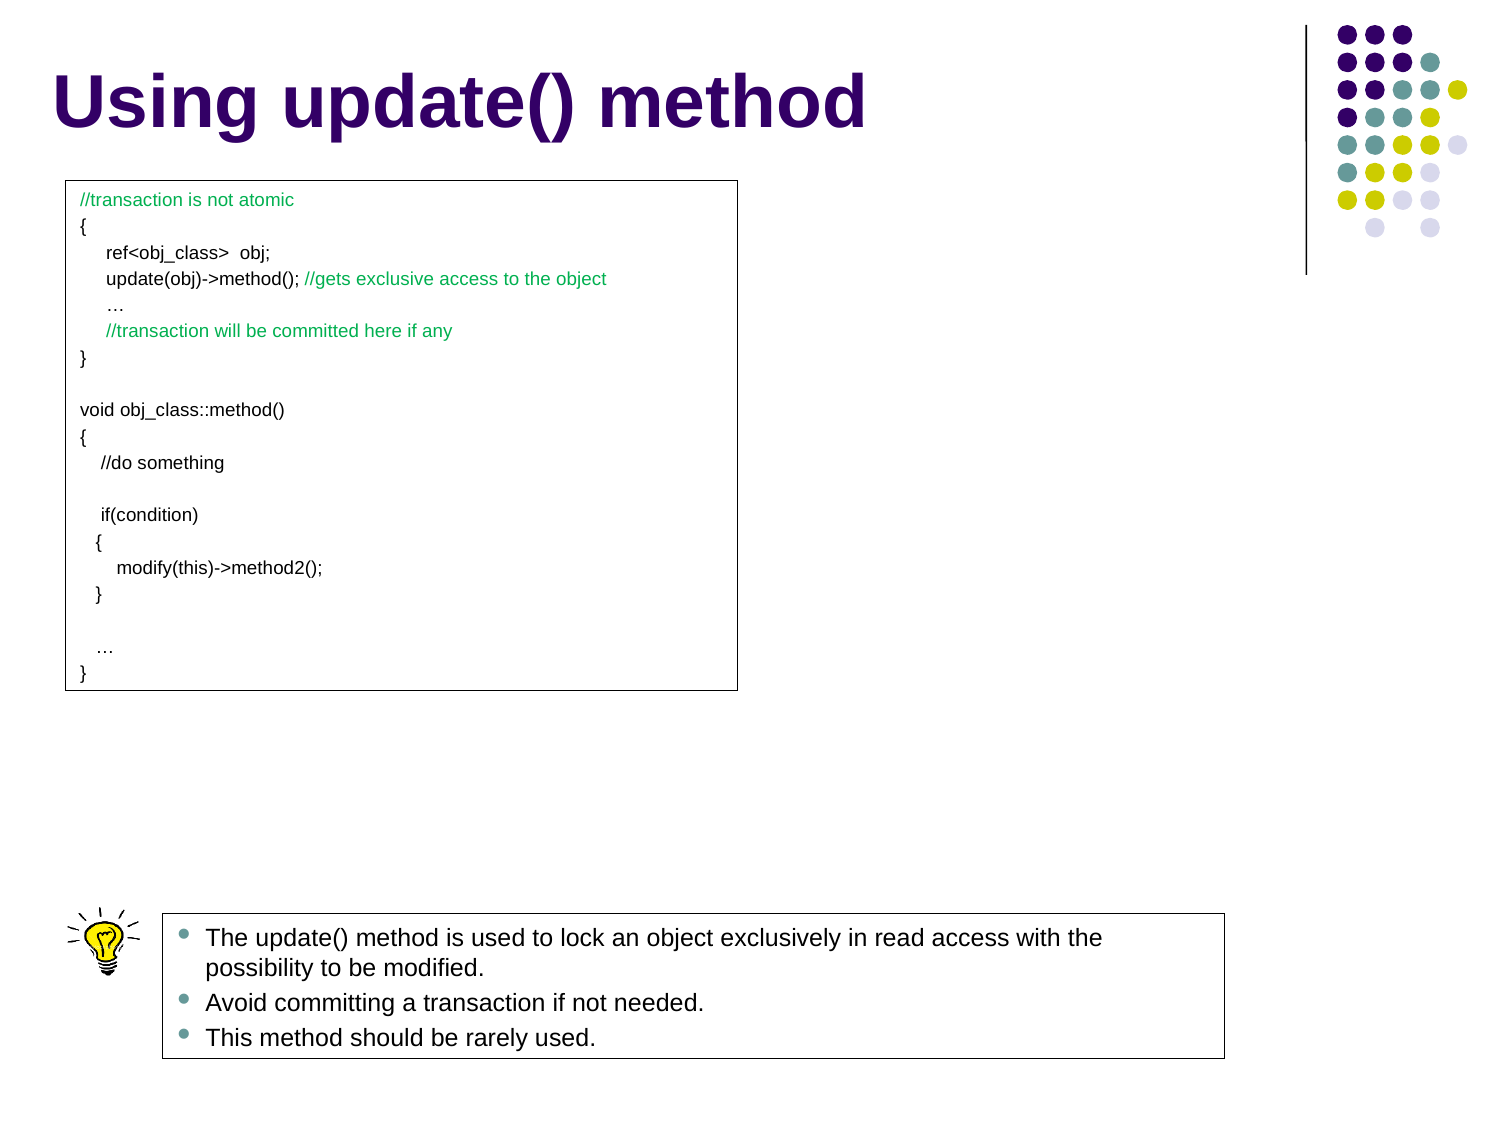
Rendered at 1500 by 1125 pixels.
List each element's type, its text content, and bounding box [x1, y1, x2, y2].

title Using update() method [37, 37, 1300, 150]
picture [64, 905, 141, 977]
text_box The update() method is used to lock an object exclusively in read access with the possibility to be modified. Avoid committing a transaction if not needed. This method should be rarely used. [162, 913, 1225, 1059]
text_box //transaction is not atomic { ref<obj_class> obj; update(obj)->method(); //gets exclusive access to the object … //transaction will be committed here if any } void obj_class::method() { //do something if(condition) { modify(this)->method2(); } … } [65, 180, 738, 691]
